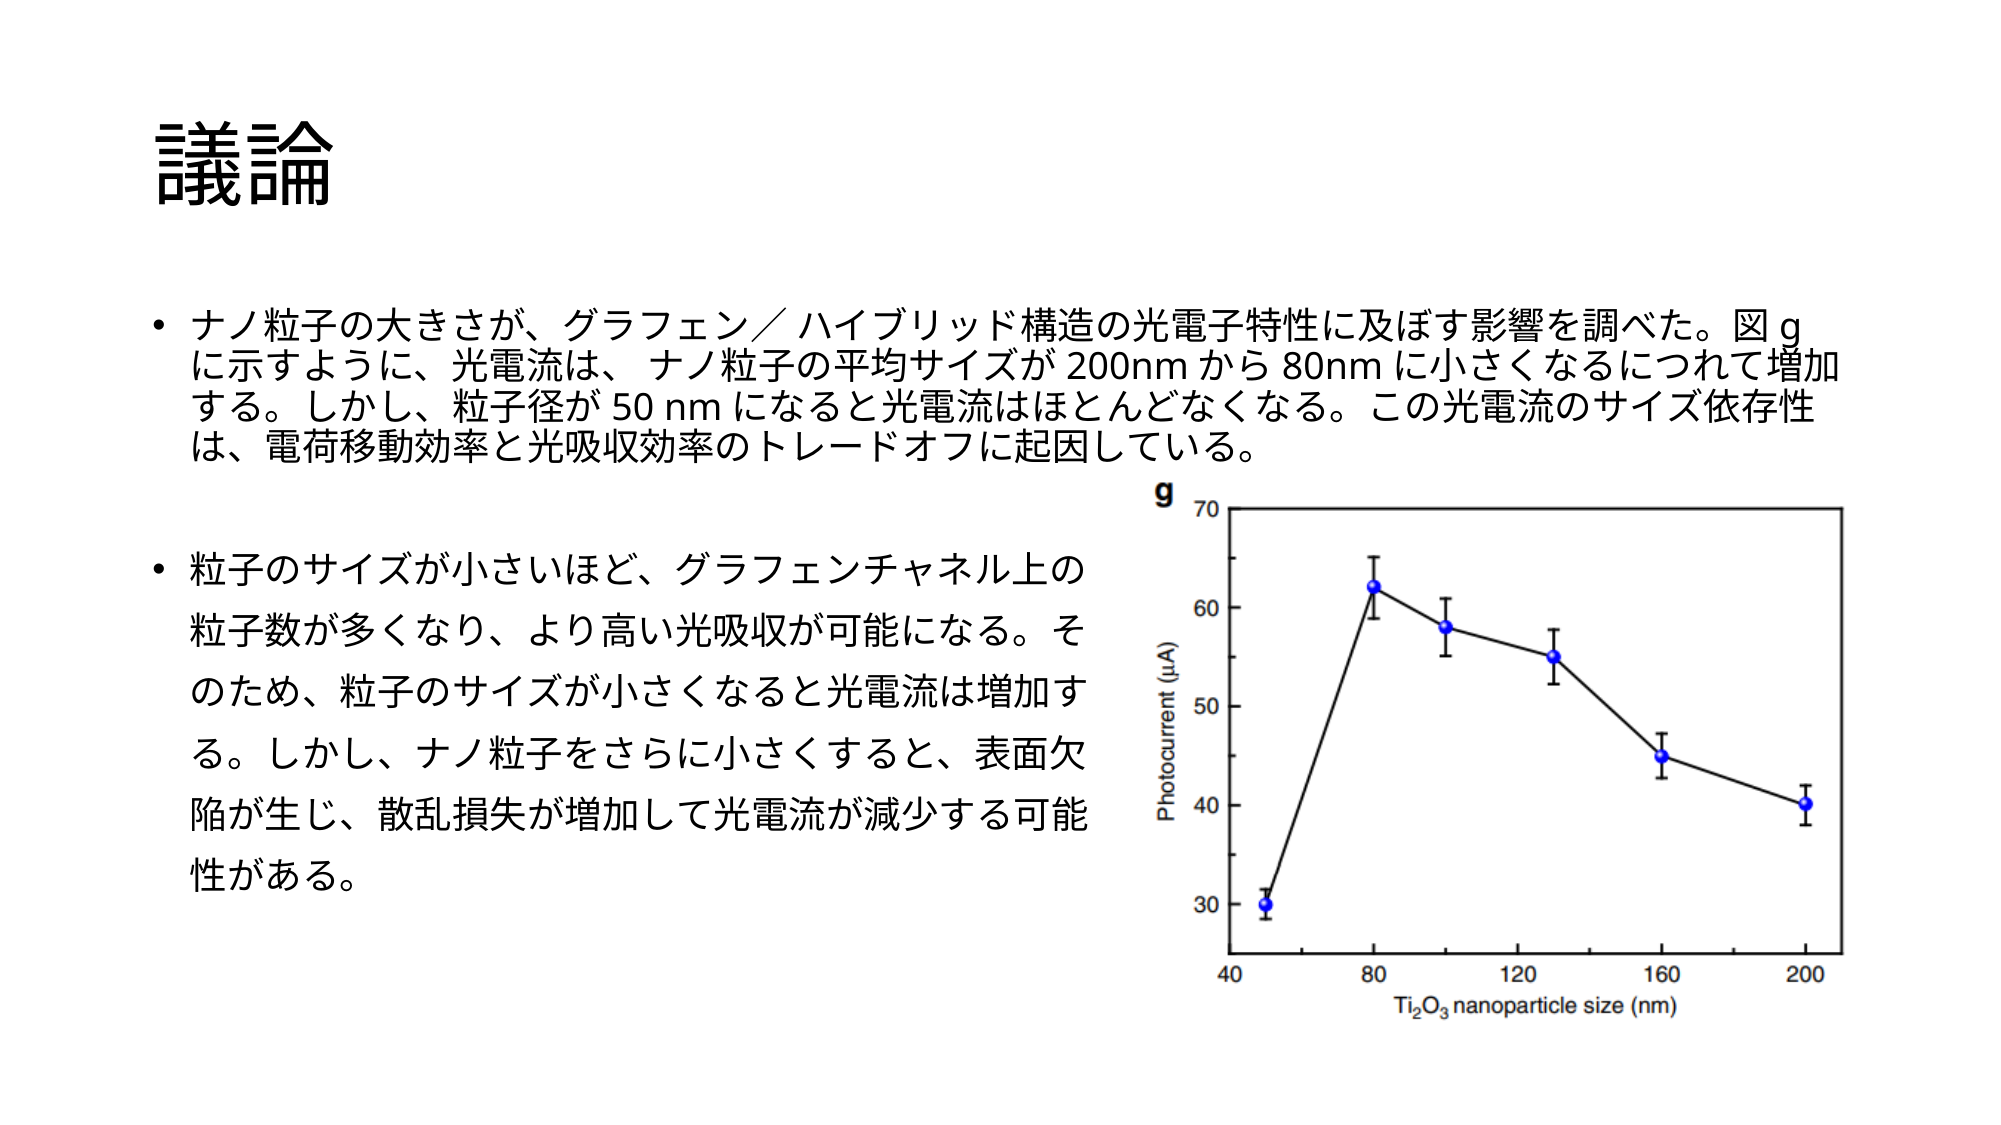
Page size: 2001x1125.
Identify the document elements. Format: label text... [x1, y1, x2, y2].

picture [1144, 474, 1863, 1036]
title 議論 [137, 59, 1863, 278]
